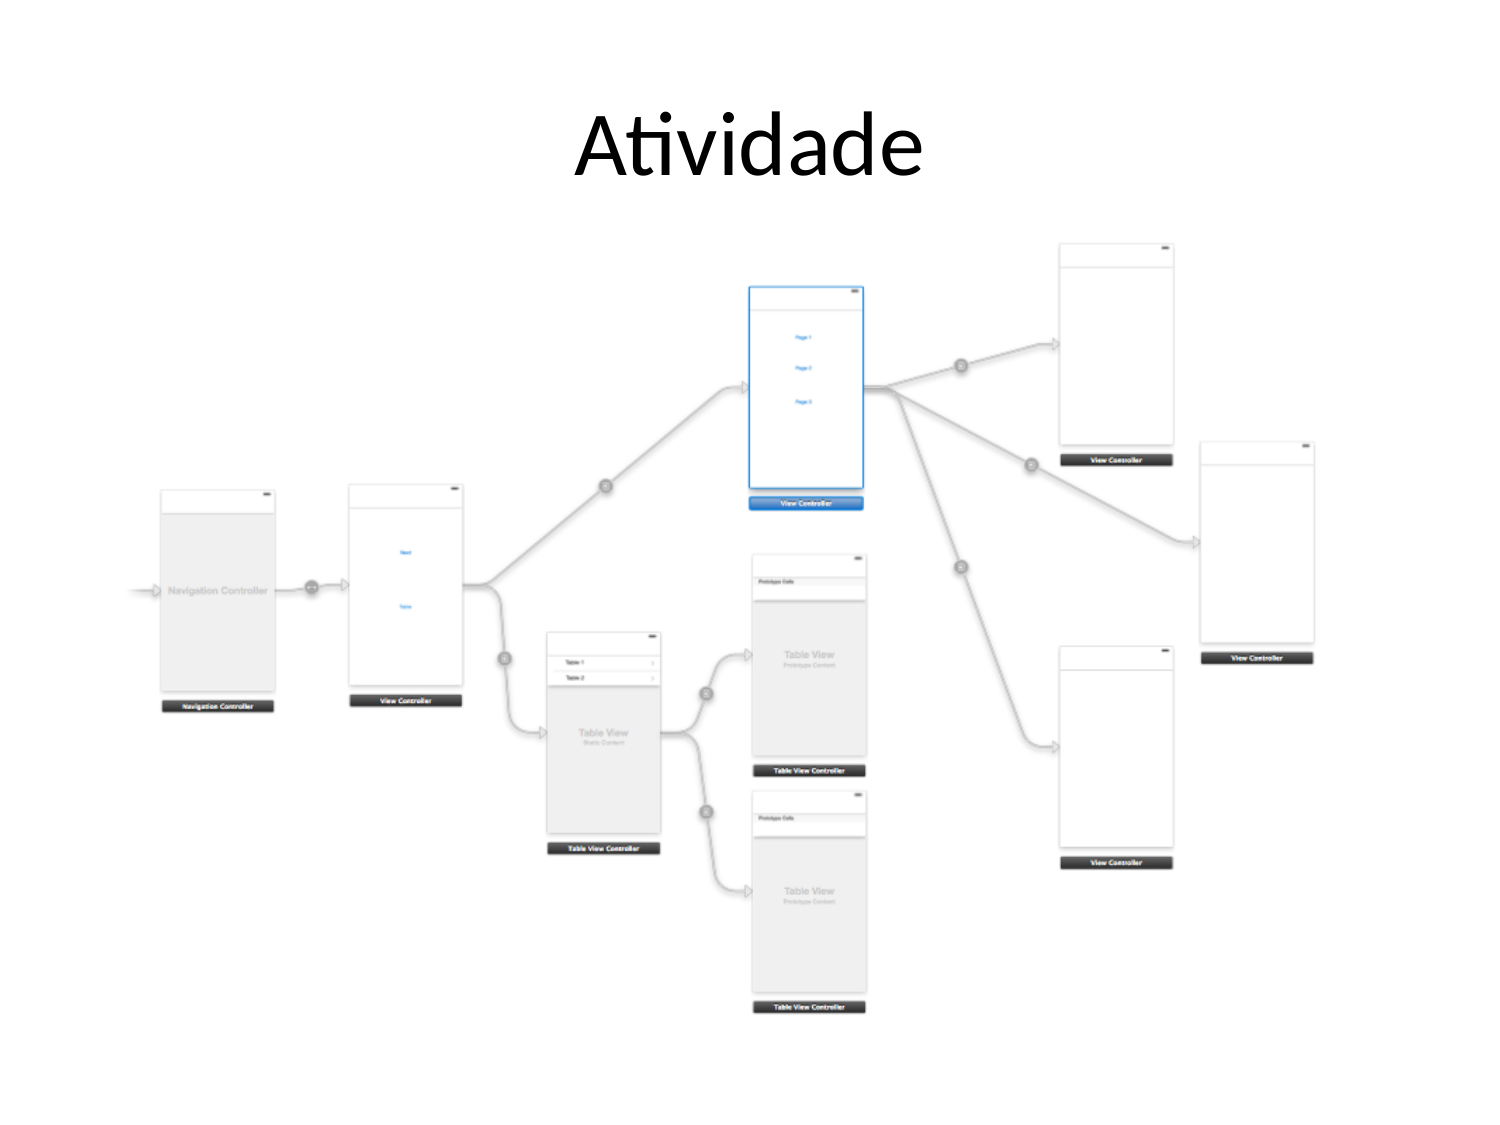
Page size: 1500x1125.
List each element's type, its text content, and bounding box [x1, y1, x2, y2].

picture [112, 232, 1335, 1044]
title Atividade [75, 45, 1425, 233]
